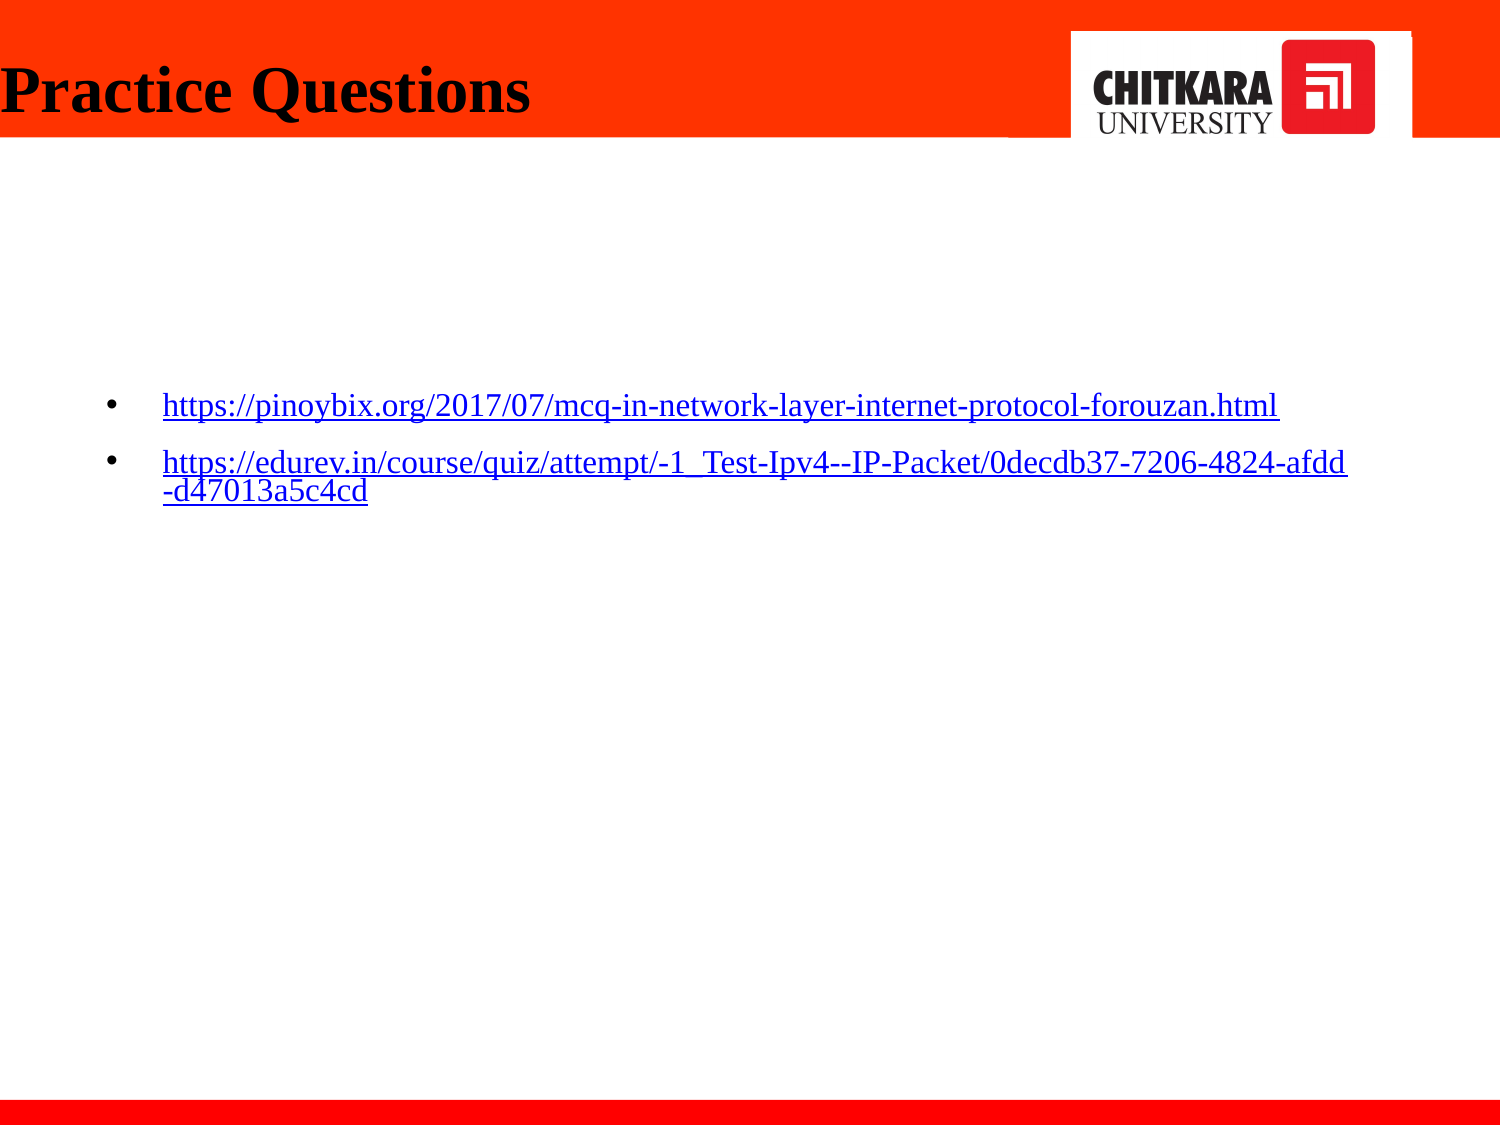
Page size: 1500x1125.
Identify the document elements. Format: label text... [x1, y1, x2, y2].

title Practice Questions [0, 15, 724, 166]
list https://pinoybix.org/2017/07/mcq-in-network-layer-internet-protocol-forouzan.html https://edurev.in/course/quiz/attempt/-1_Test-Ipv4--IP-Packet/0decdb37-7206-4824-afdd-d47013a5c4cd [87, 387, 1349, 840]
picture [1074, 37, 1390, 138]
